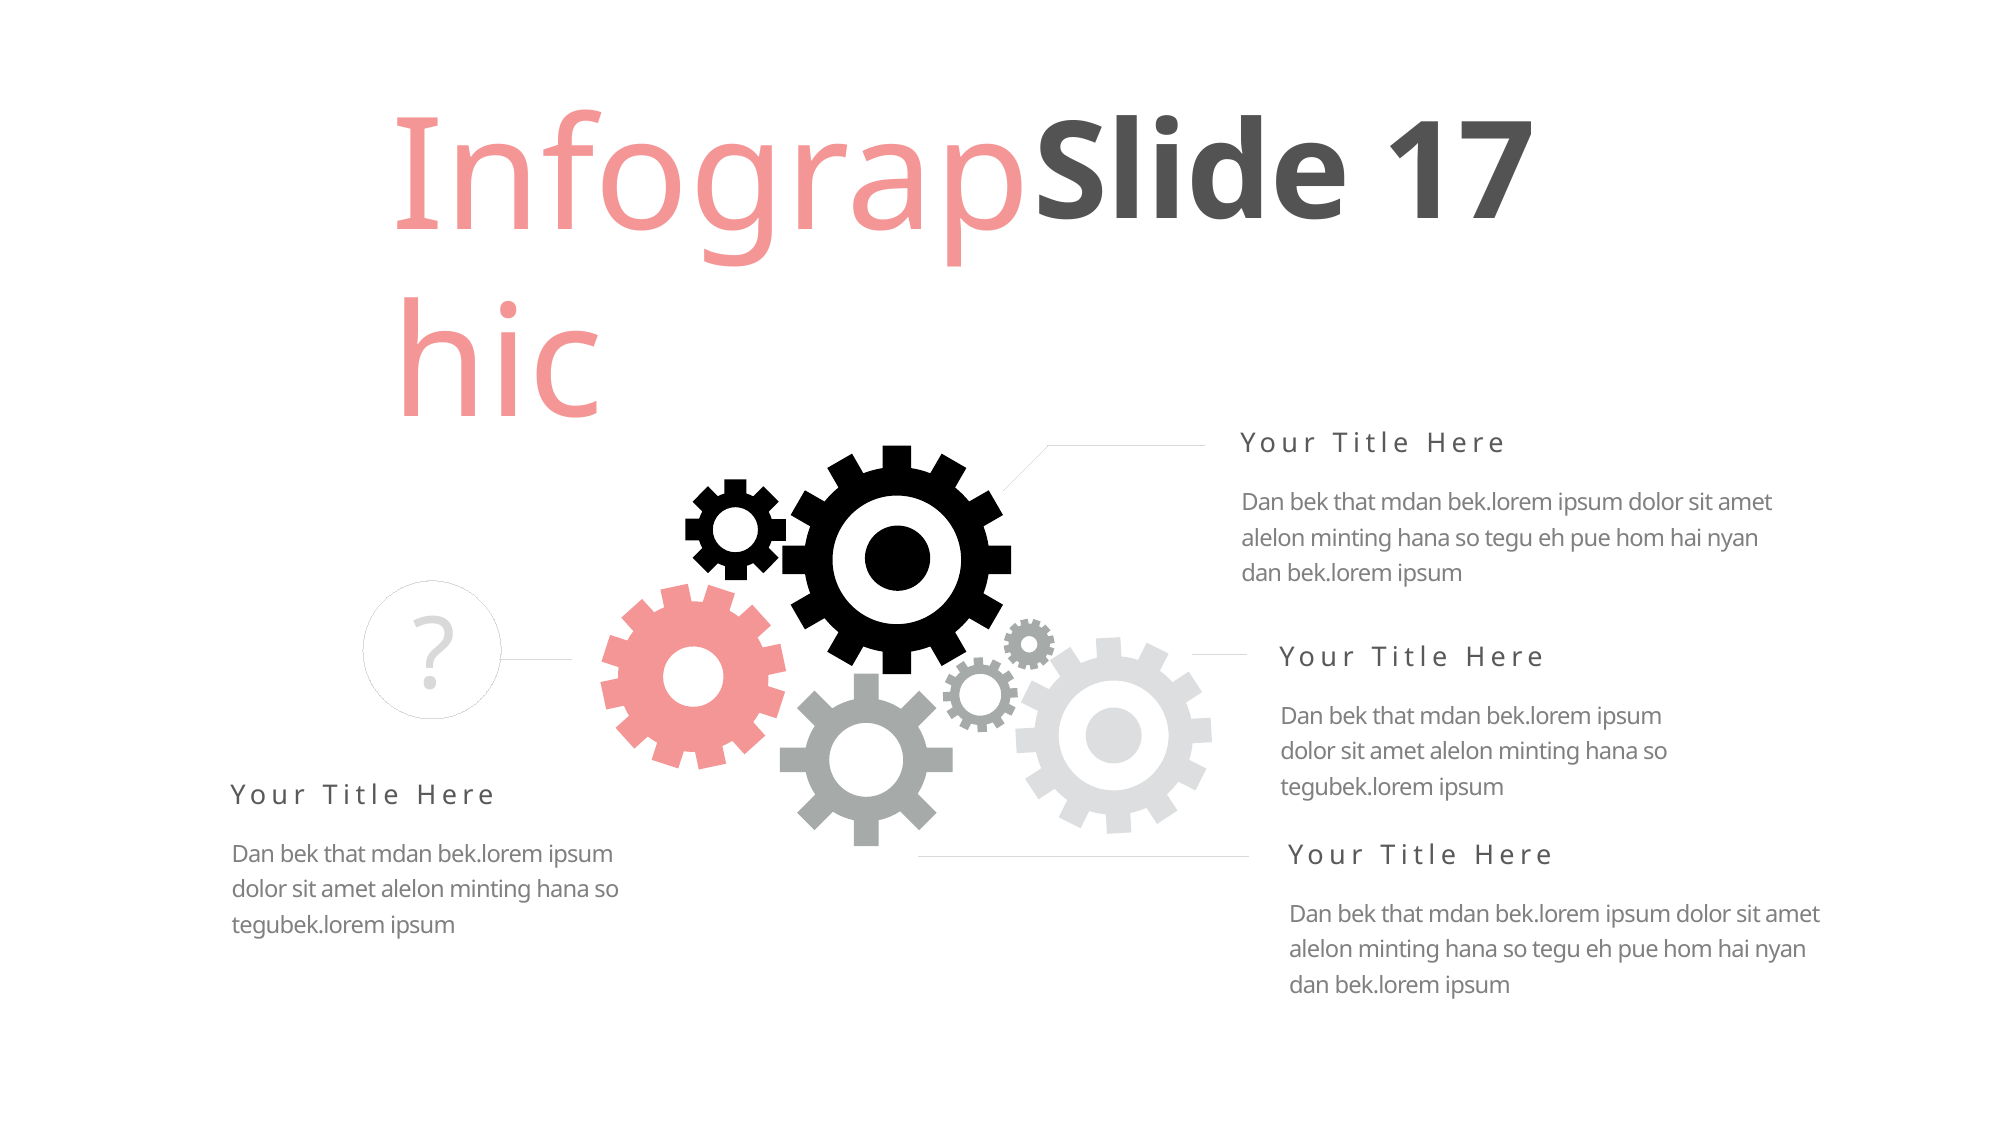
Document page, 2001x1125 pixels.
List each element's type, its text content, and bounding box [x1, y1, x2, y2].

text_box Dan bek that mdan bek.lorem ipsum dolor sit amet alelon minting hana so tegubek.lorem ipsum [1265, 686, 1693, 808]
text_box Dan bek that mdan bek.lorem ipsum dolor sit amet alelon minting hana so tegubek.lorem ipsum [216, 824, 644, 946]
text_box Your Title Here [1275, 635, 1581, 676]
text_box Your Title Here [1283, 833, 1589, 875]
text_box Infographic [387, 68, 1070, 453]
text_box Dan bek that mdan bek.lorem ipsum dolor sit amet alelon minting hana so tegu eh pue hom hai nyan dan bek.lorem ipsum [1274, 884, 1860, 1006]
text_box Your Title Here [1236, 421, 1542, 463]
text_box Dan bek that mdan bek.lorem ipsum dolor sit amet alelon minting hana so tegu eh pue hom hai nyan dan bek.lorem ipsum [1226, 472, 1812, 594]
text_box ? [456, 584, 469, 590]
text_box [600, 445, 1213, 847]
text_box Slide 17 [1070, 79, 1587, 251]
text_box Your Title Here [226, 773, 532, 815]
text_box [362, 580, 502, 719]
